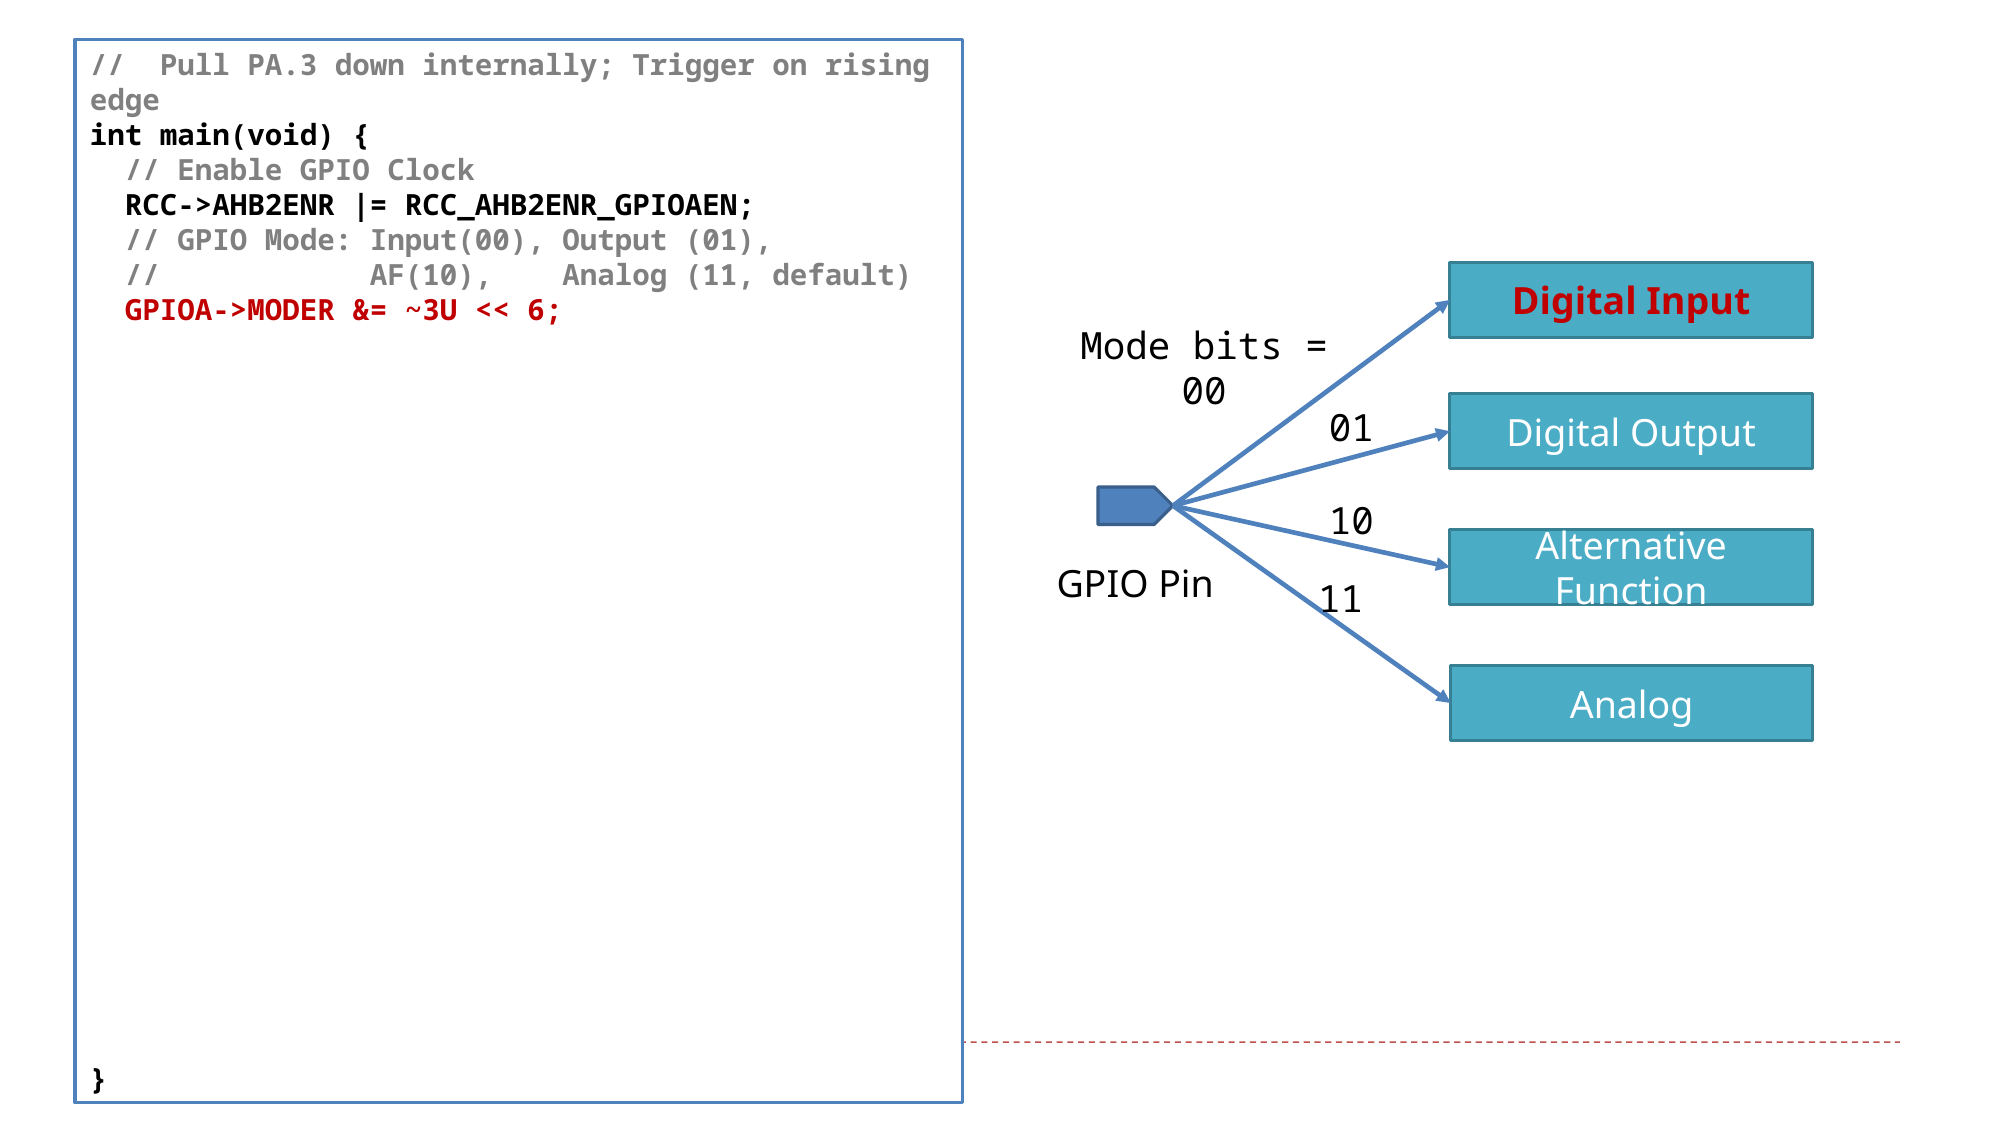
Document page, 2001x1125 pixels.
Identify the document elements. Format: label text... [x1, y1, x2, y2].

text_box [1172, 431, 1451, 505]
text_box GPIO Pin [1041, 553, 1166, 613]
text_box Analog [1449, 664, 1814, 742]
text_box Digital Output [1456, 392, 1814, 470]
text_box // Pull PA.3 down internally; Trigger on rising edge int main(void) { // Enable GPIO Clock RCC->AHB2ENR |= RCC_AHB2ENR_GPIOAEN; // GPIO Mode: Input(00), Output (01), // AF(10), Analog (11, default) GPIOA->MODER &= ~3U << 6; // GPIO Push-Pull: No pull-up, pull-down (00), // Pull-up (01), Pull-down (10), Reserved (11) GPIOA->PUPDR &= ~3U << 6; GPIOA->PUPDR |= 2U << 6; // Pull down NVIC_EnableIRQ(EXTI3_IRQn); // Enable Interrupt // Connect External Line to the GPI RCC->APB2ENR |= RCC_APB2ENR_SYSCFGEN; SYSCFG->EXTICR[0] &= ~SYSCFG_EXTICR1_EXTI3; SYSCFG->EXTICR[0] |= SYSCFG_EXTICR1_EXTI3_PA; // Interrupt Mask Register // 0 = marked, 1 = not masked (enabled) EXTI->IMR1 |= EXTI_IMR1_IM3; // Rising trigger selection // 0 = trigger disabled, 1 = trigger enabled EXTI->RTSR1 |= EXTI_RTSR1_RT3; while(1); } [73, 38, 964, 1104]
text_box [1096, 485, 1165, 527]
text_box Alternative Function [1457, 528, 1814, 606]
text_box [1172, 505, 1451, 704]
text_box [1172, 299, 1451, 431]
text_box Mode bits = 00 [1037, 314, 1166, 420]
text_box Digital Input [1448, 261, 1814, 339]
